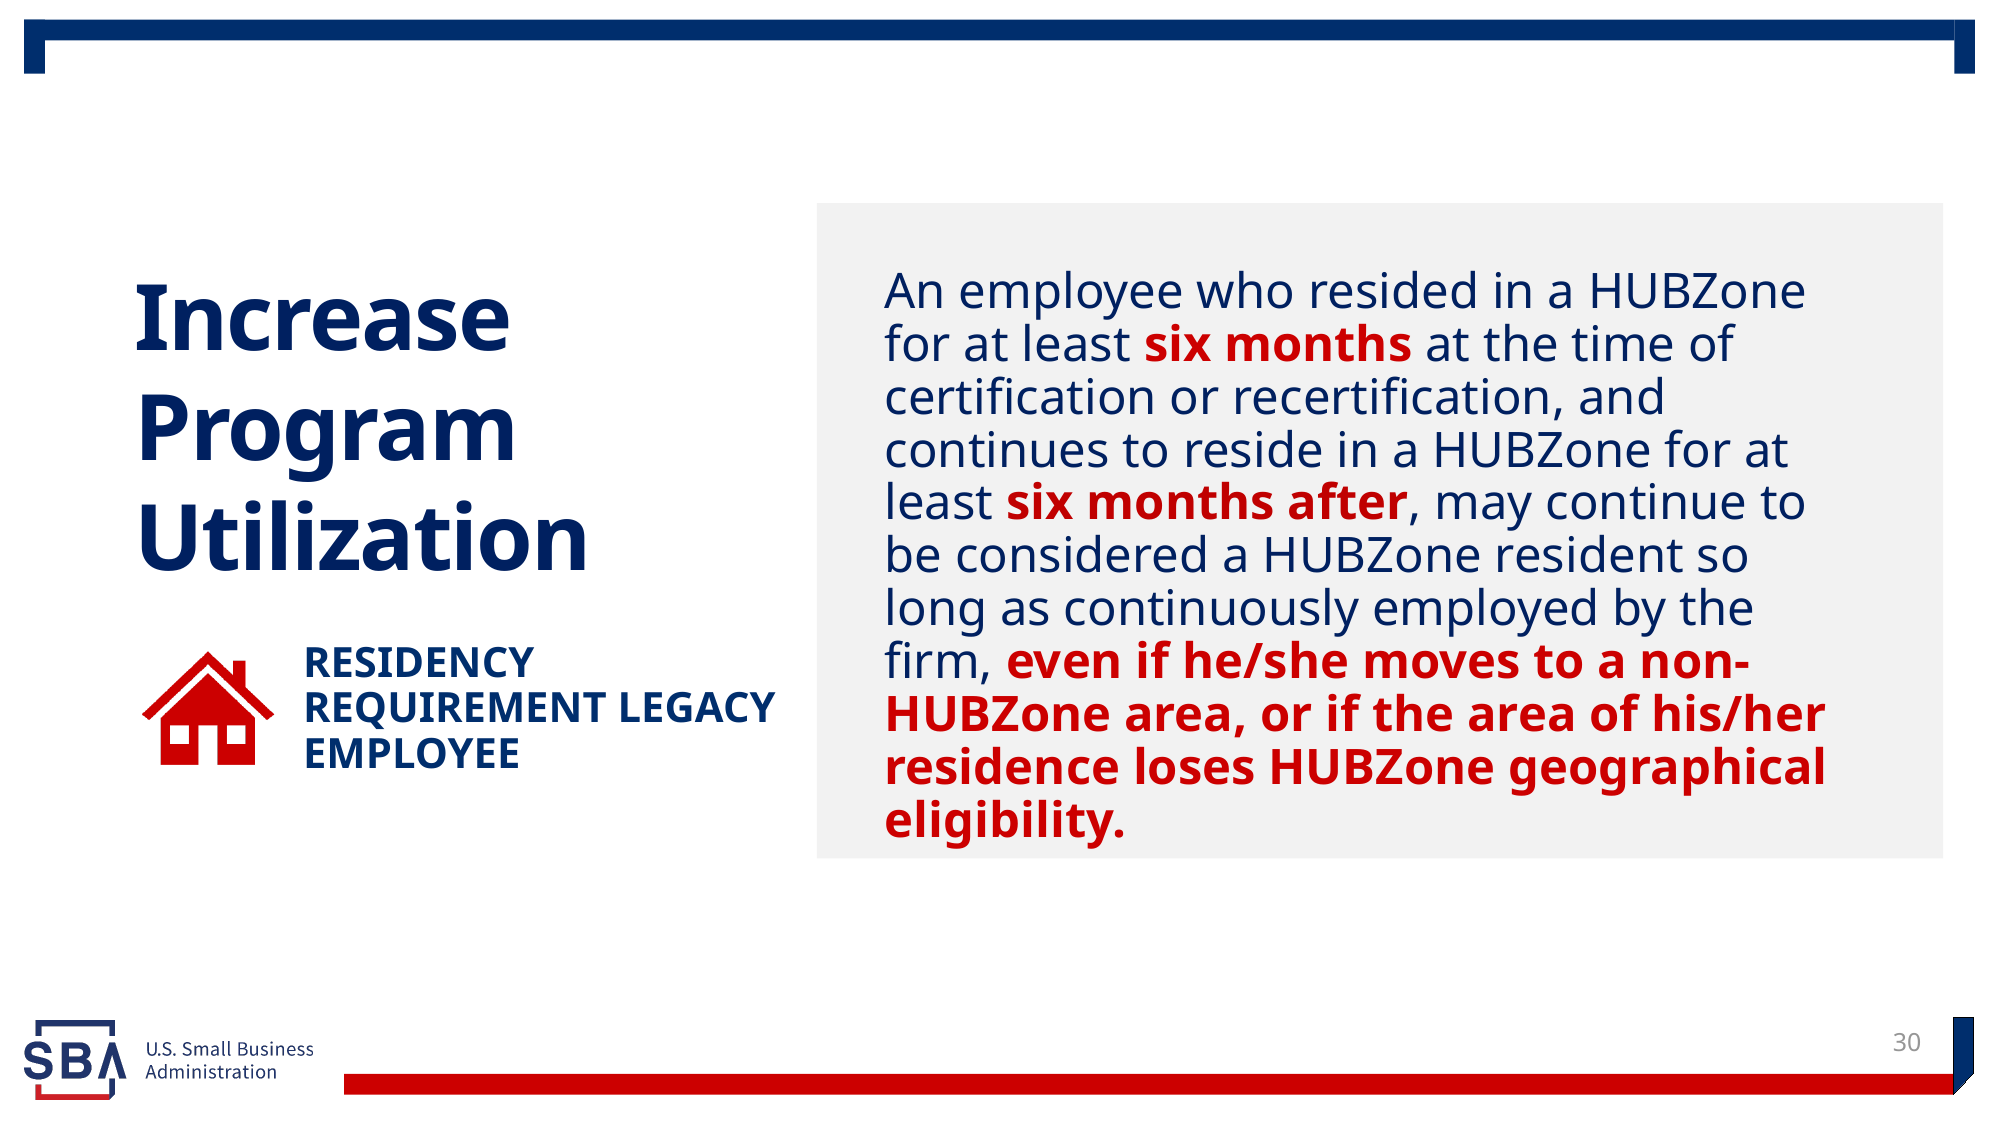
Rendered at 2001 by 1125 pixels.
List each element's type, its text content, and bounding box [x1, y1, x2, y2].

picture [24, 1020, 313, 1100]
slide_number 30 [1486, 1013, 1937, 1074]
list An employee who resided in a HUBZone for at least six months at the time of certification or recertification, and continues to reside in a HUBZone for at least six months after, may continue to be considered a HUBZone resident so long as continuously employed by the firm, even if he/she moves to a non-HUBZone area, or if the area of his/her residence loses HUBZone geographical eligibility. [869, 258, 1875, 859]
text_box [816, 203, 1944, 859]
list RESIDENCY REQUIREMENT LEGACY EMPLOYEE [288, 634, 819, 797]
title Increase Program Utilization, part 5 [119, 251, 732, 613]
picture [132, 632, 283, 783]
